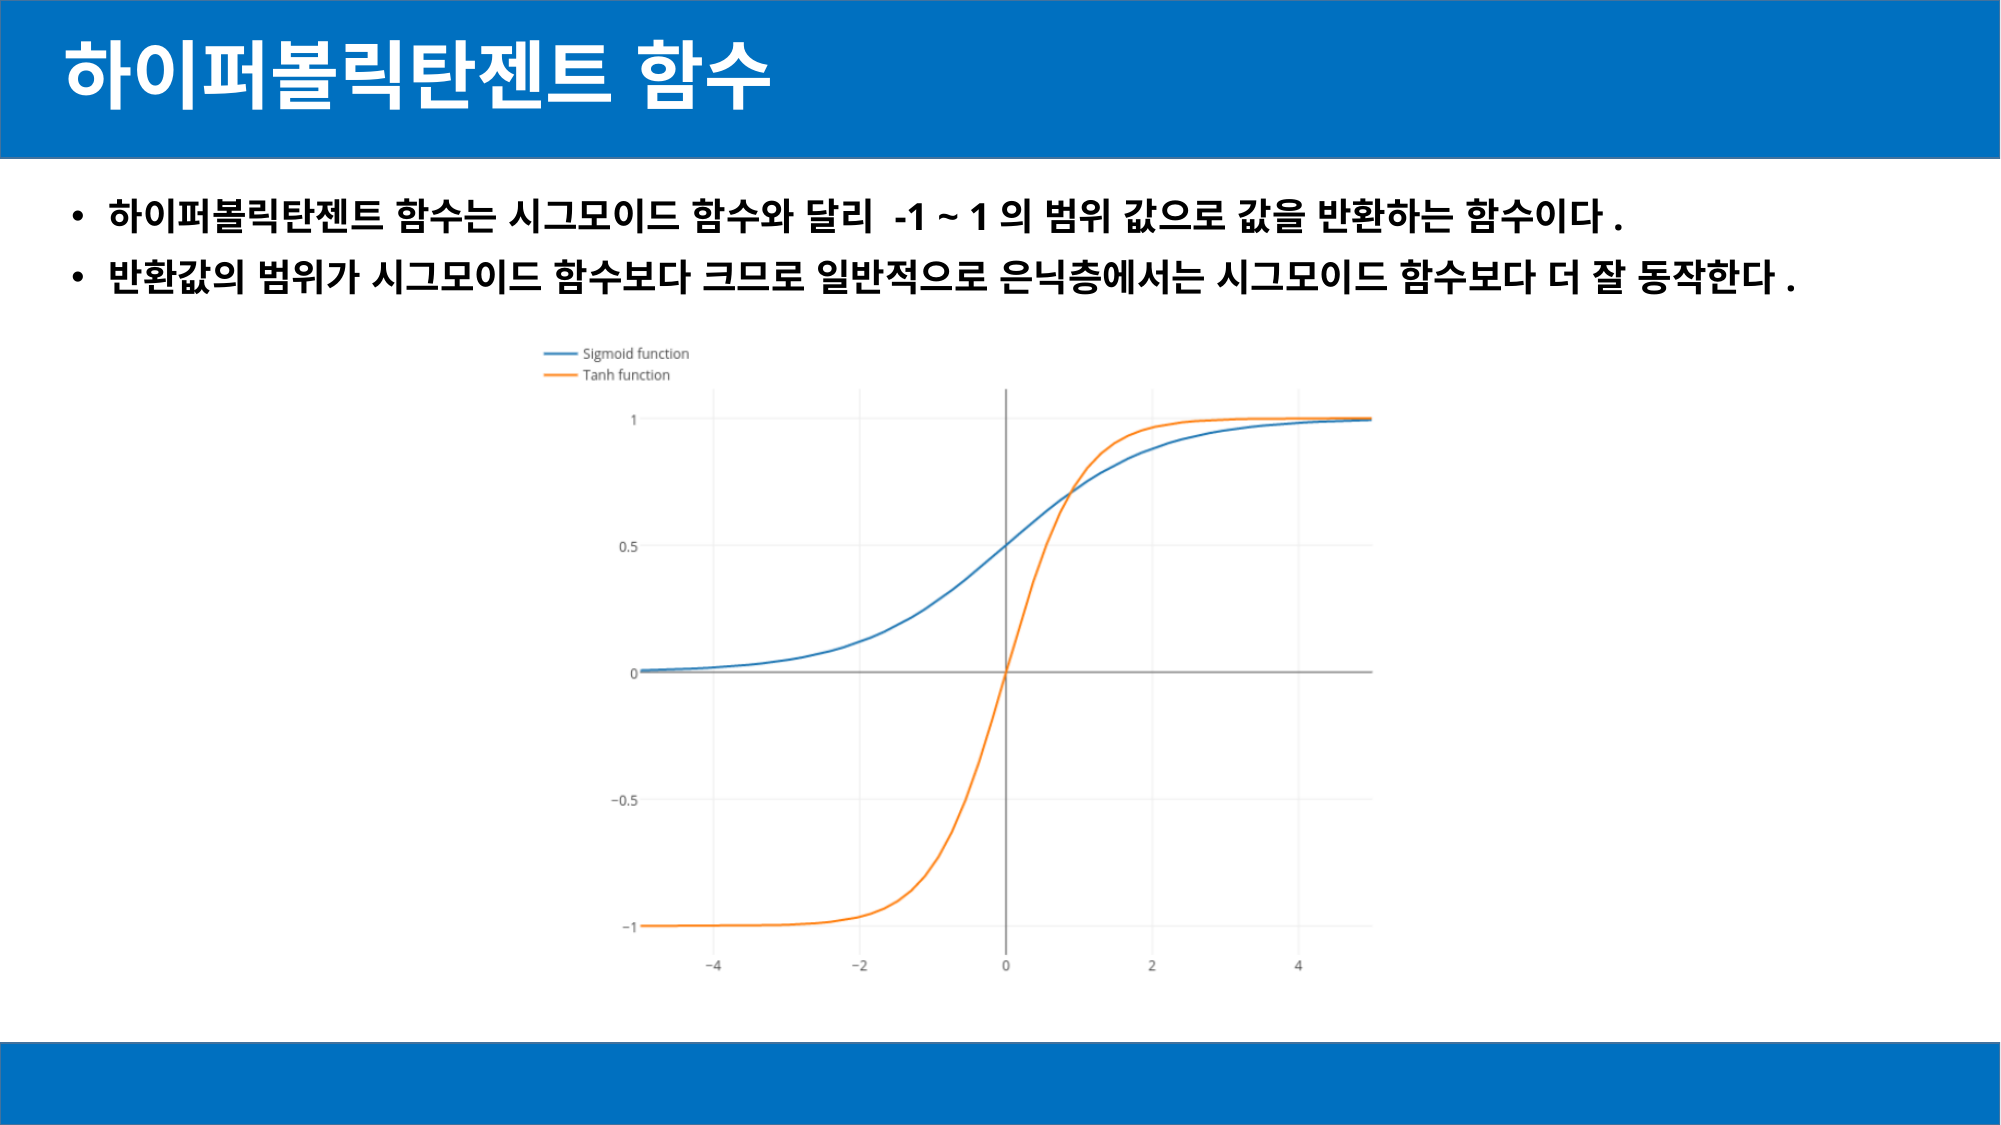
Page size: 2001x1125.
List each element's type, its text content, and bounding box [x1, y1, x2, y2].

picture [534, 336, 1394, 992]
title 하이퍼볼릭탄젠트 함수 [48, 19, 1774, 139]
text_box 하이퍼볼릭탄젠트 함수는 시그모이드 함수와 달리 -1 ~ 1의 범위 값으로 값을 반환하는 함수이다. 반환값의 범위가 시그모이드 함수보다 크므로 일반적으로 은닉층에서는 시그모이드 함수보다 더 잘 동작한다. [56, 190, 2000, 425]
